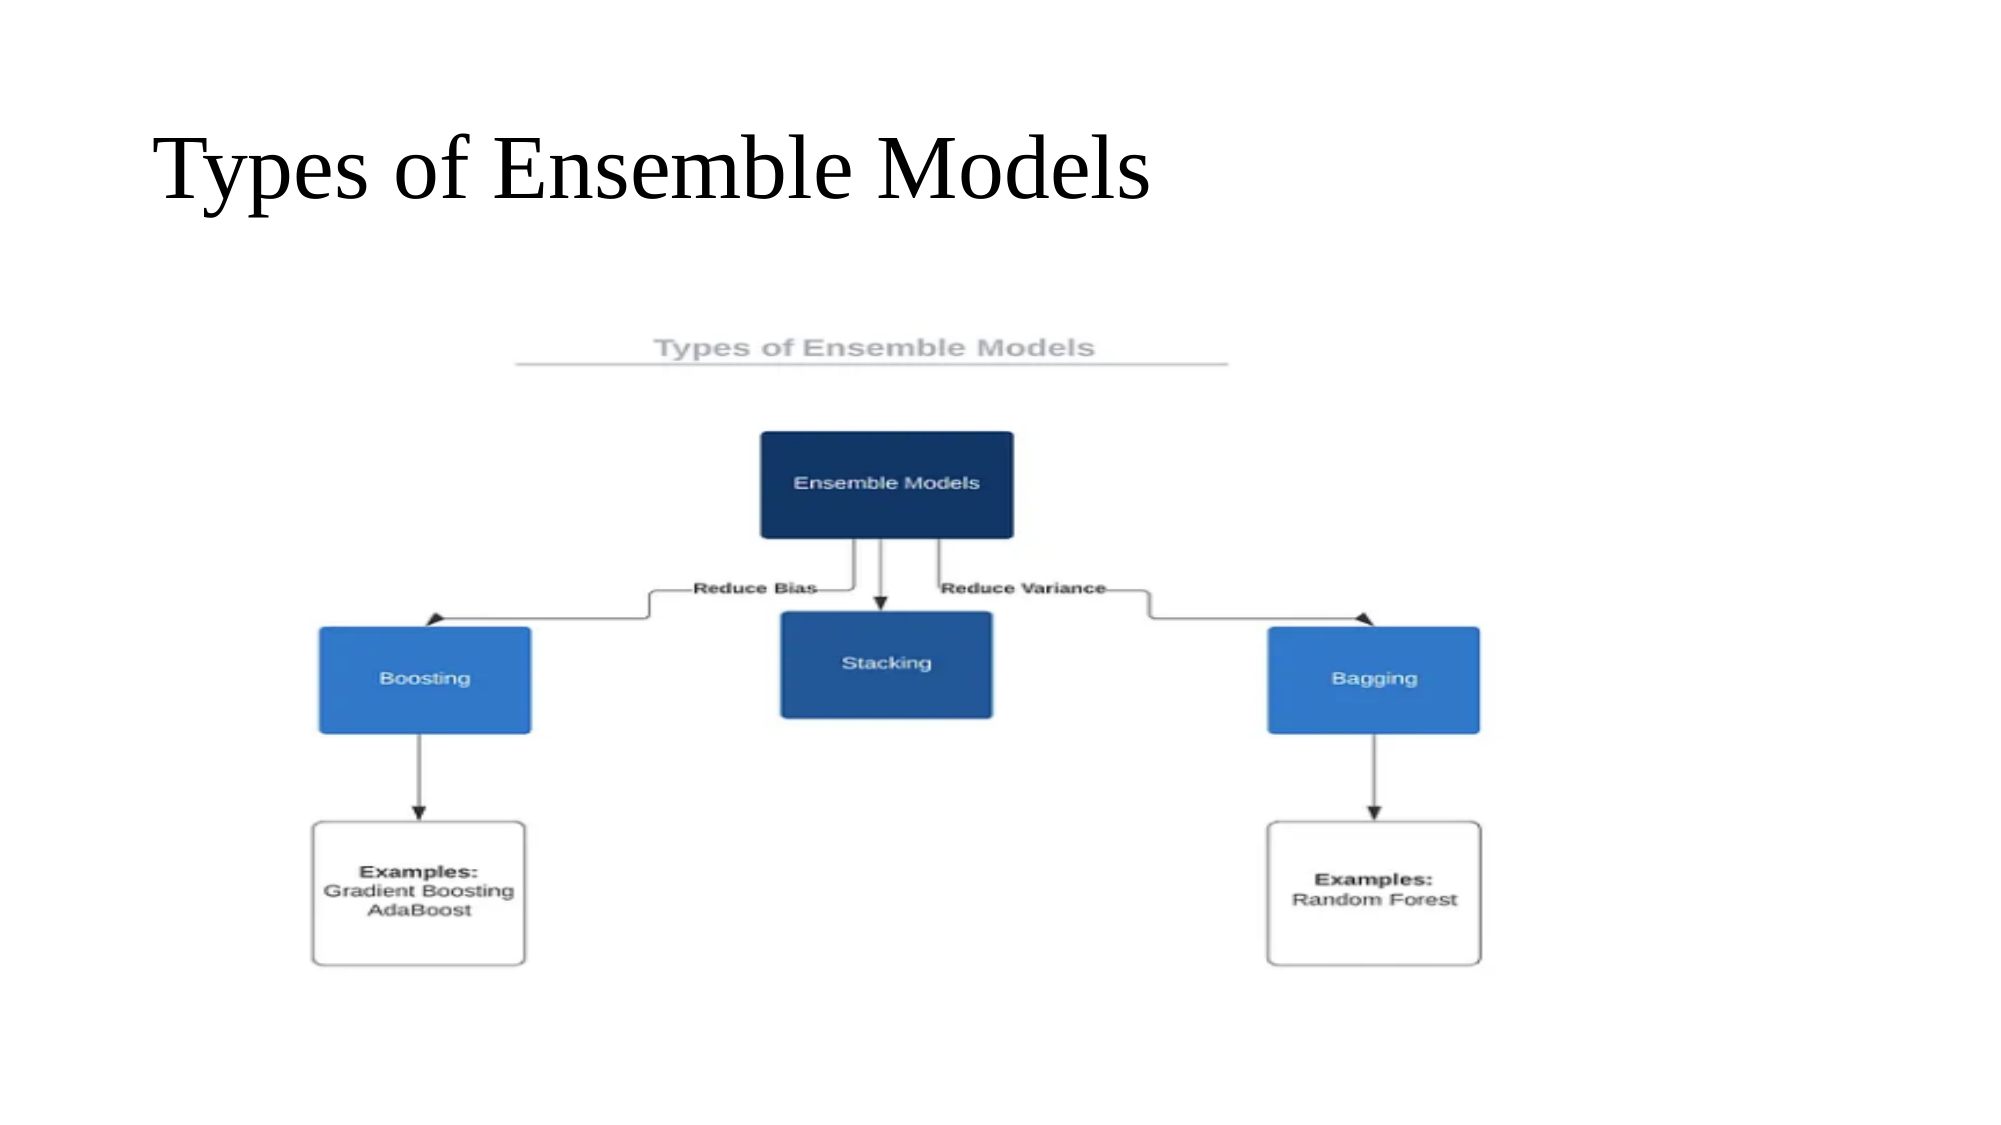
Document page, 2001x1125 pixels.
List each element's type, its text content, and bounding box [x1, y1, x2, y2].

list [137, 300, 1617, 1012]
title Types of Ensemble Models [137, 59, 1863, 278]
